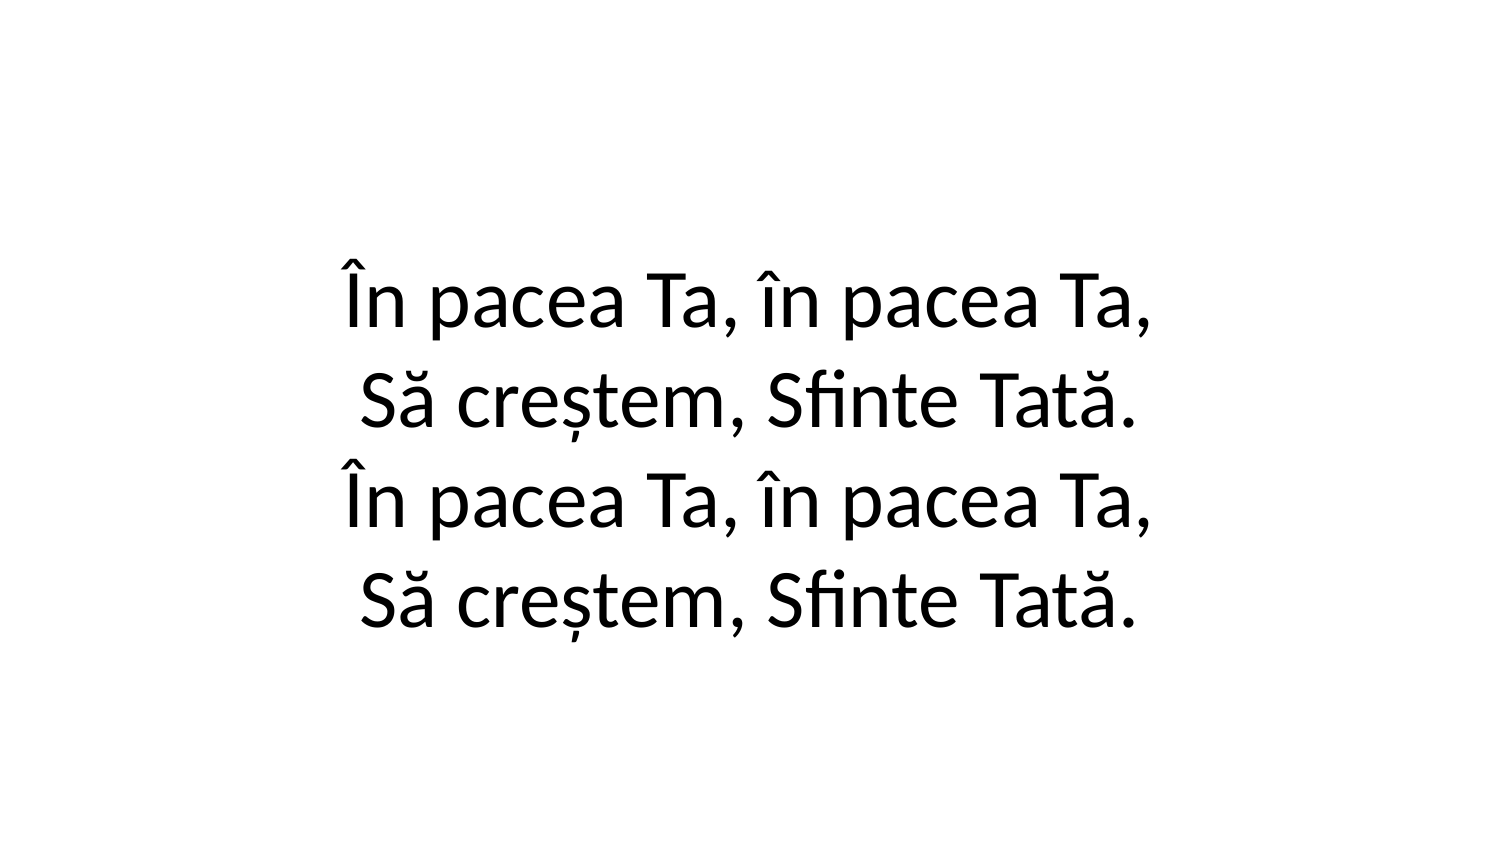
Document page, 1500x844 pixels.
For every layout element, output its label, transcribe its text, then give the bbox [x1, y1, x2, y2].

text_box În pacea Ta, în pacea Ta, Să creștem, Sfinte Tată. În pacea Ta, în pacea Ta, Să creștem, Sfinte Tată. [329, 192, 1171, 652]
